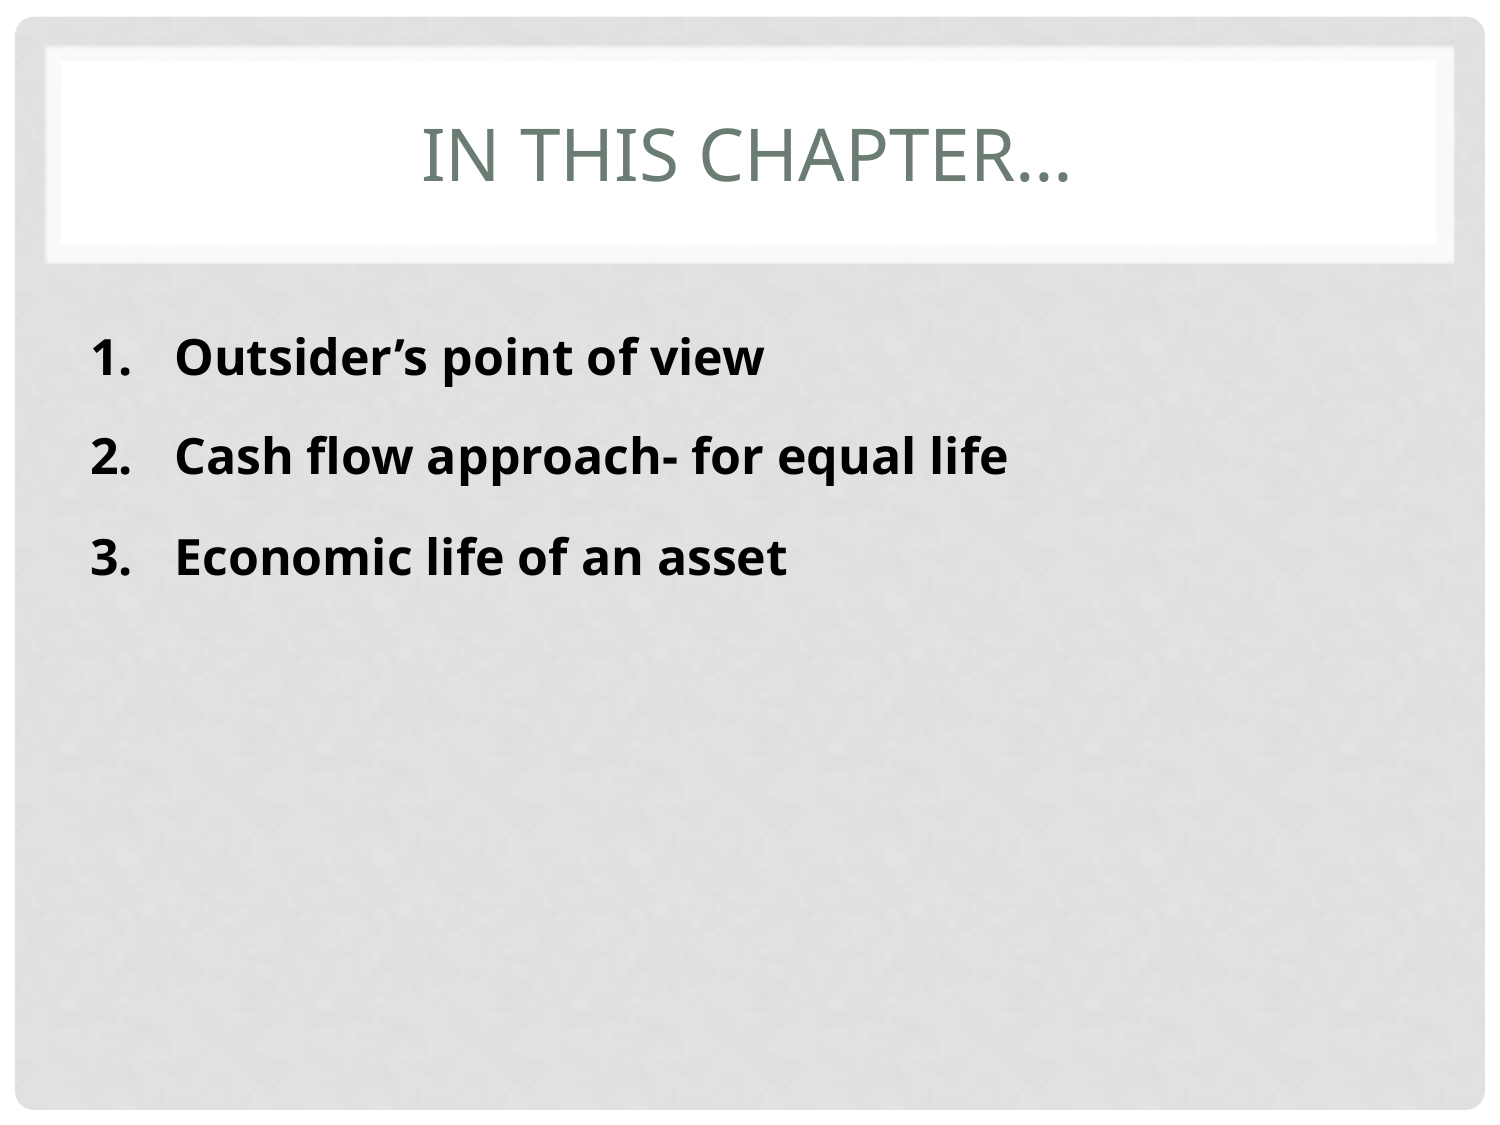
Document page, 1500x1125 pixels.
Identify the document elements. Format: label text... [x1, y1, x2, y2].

list Outsider’s point of view Cash flow approach- for equal life Economic life of an asset [75, 287, 1425, 1005]
title In this chapter… [69, 66, 1425, 238]
